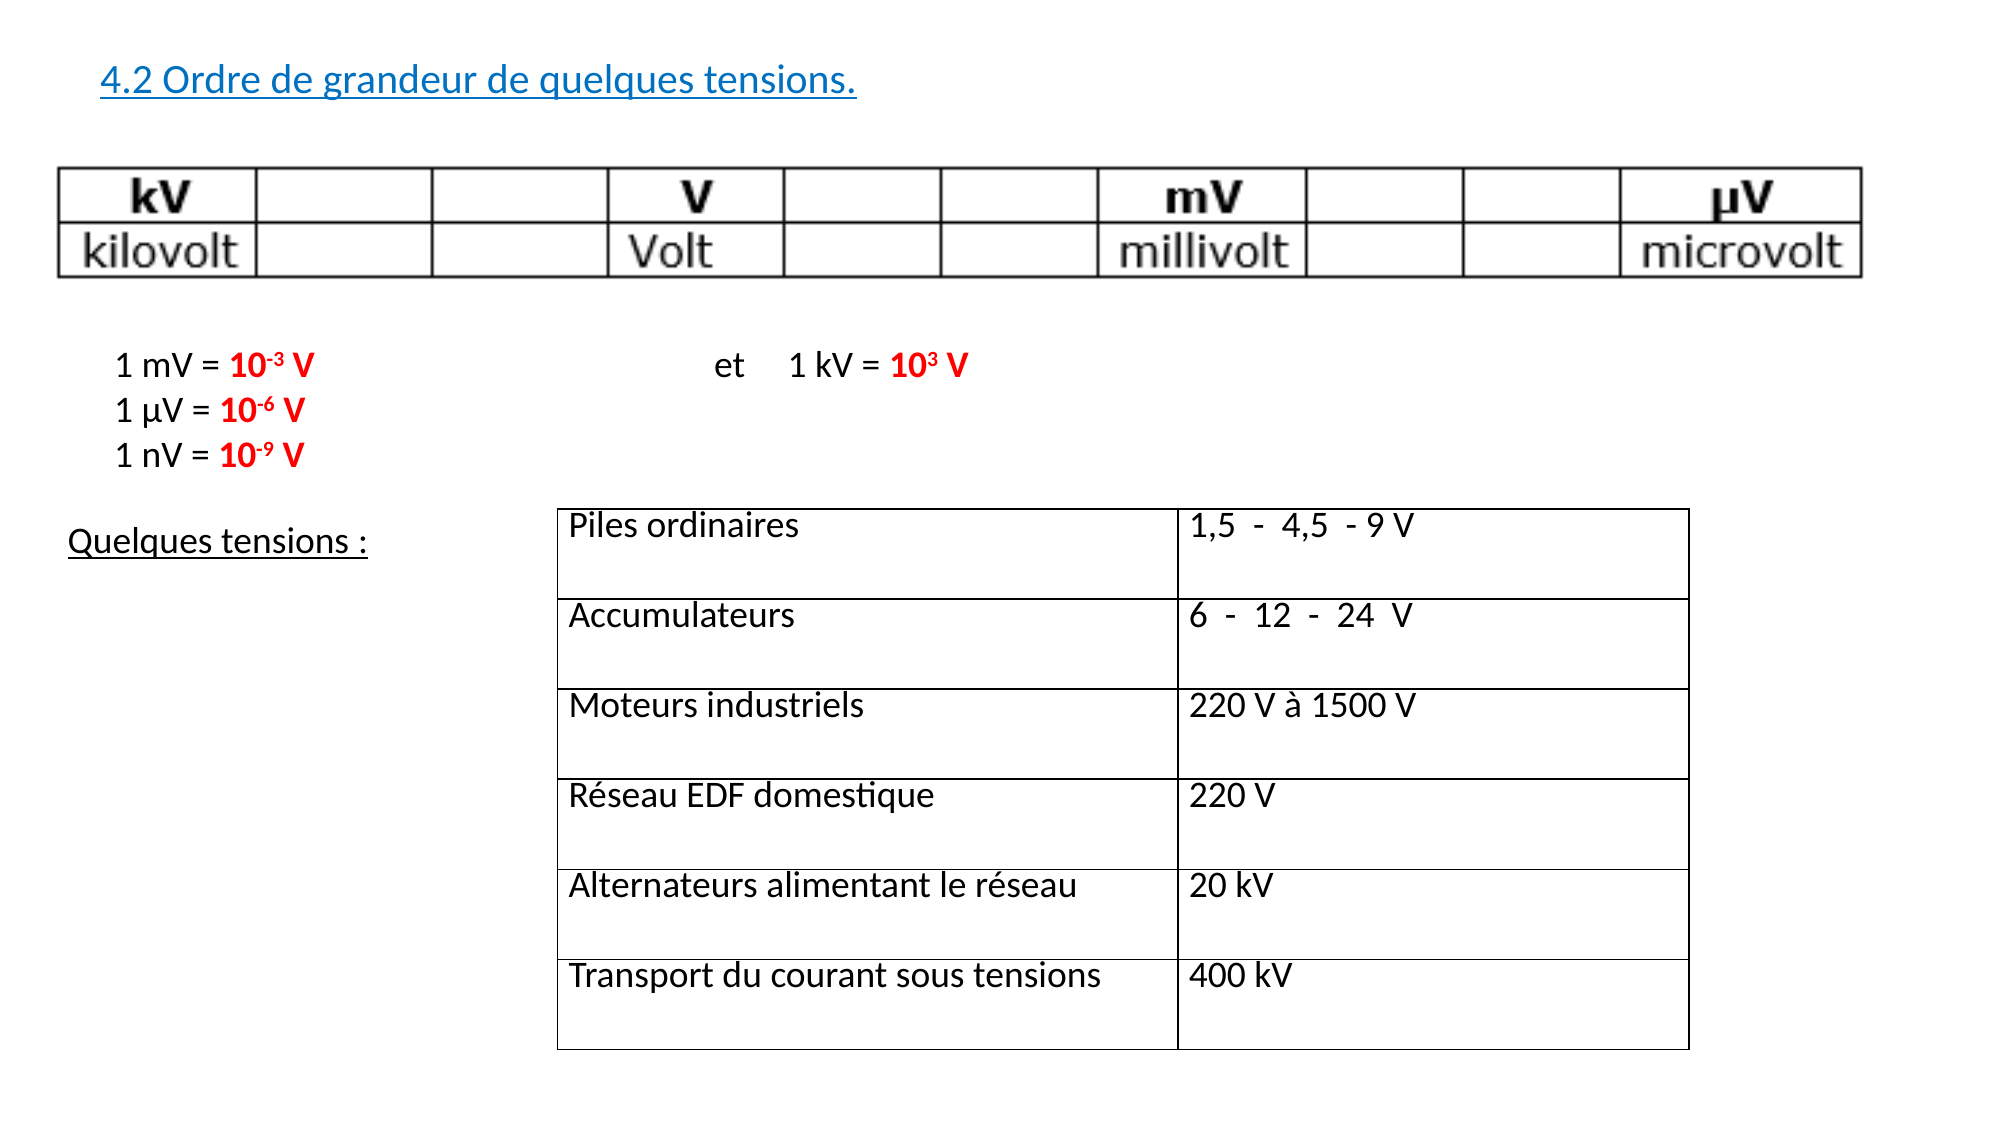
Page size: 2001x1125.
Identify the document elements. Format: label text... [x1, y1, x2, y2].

text_box 1 mV = 10-3 V et 1 kV = 103 V 1 µV = 10-6 V 1 nV = 10-9 V [99, 332, 1100, 483]
text_box 4.2 Ordre de grandeur de quelques tensions. [85, 44, 872, 110]
table_cell 220 V [1179, 780, 1688, 869]
table_header 1,5 - 4,5 - 9 V [1179, 510, 1688, 598]
table_header Piles ordinaires [558, 510, 1177, 598]
text_box Quelques tensions : [53, 509, 384, 569]
table_cell Réseau EDF domestique [558, 780, 1177, 869]
table_cell 400 kV [1179, 960, 1688, 1049]
table_cell Moteurs industriels [558, 690, 1177, 778]
table_cell 6 - 12 - 24 V [1179, 600, 1688, 610]
picture [23, 135, 1904, 309]
text_box [442, 610, 2000, 685]
table_cell 20 kV [1179, 870, 1688, 959]
table_cell 220 V à 1500 V [1179, 690, 1688, 778]
table_cell Accumulateurs [558, 600, 1177, 610]
table_cell Alternateurs alimentant le réseau [558, 870, 1177, 959]
table_cell Transport du courant sous tensions [558, 960, 1177, 1049]
